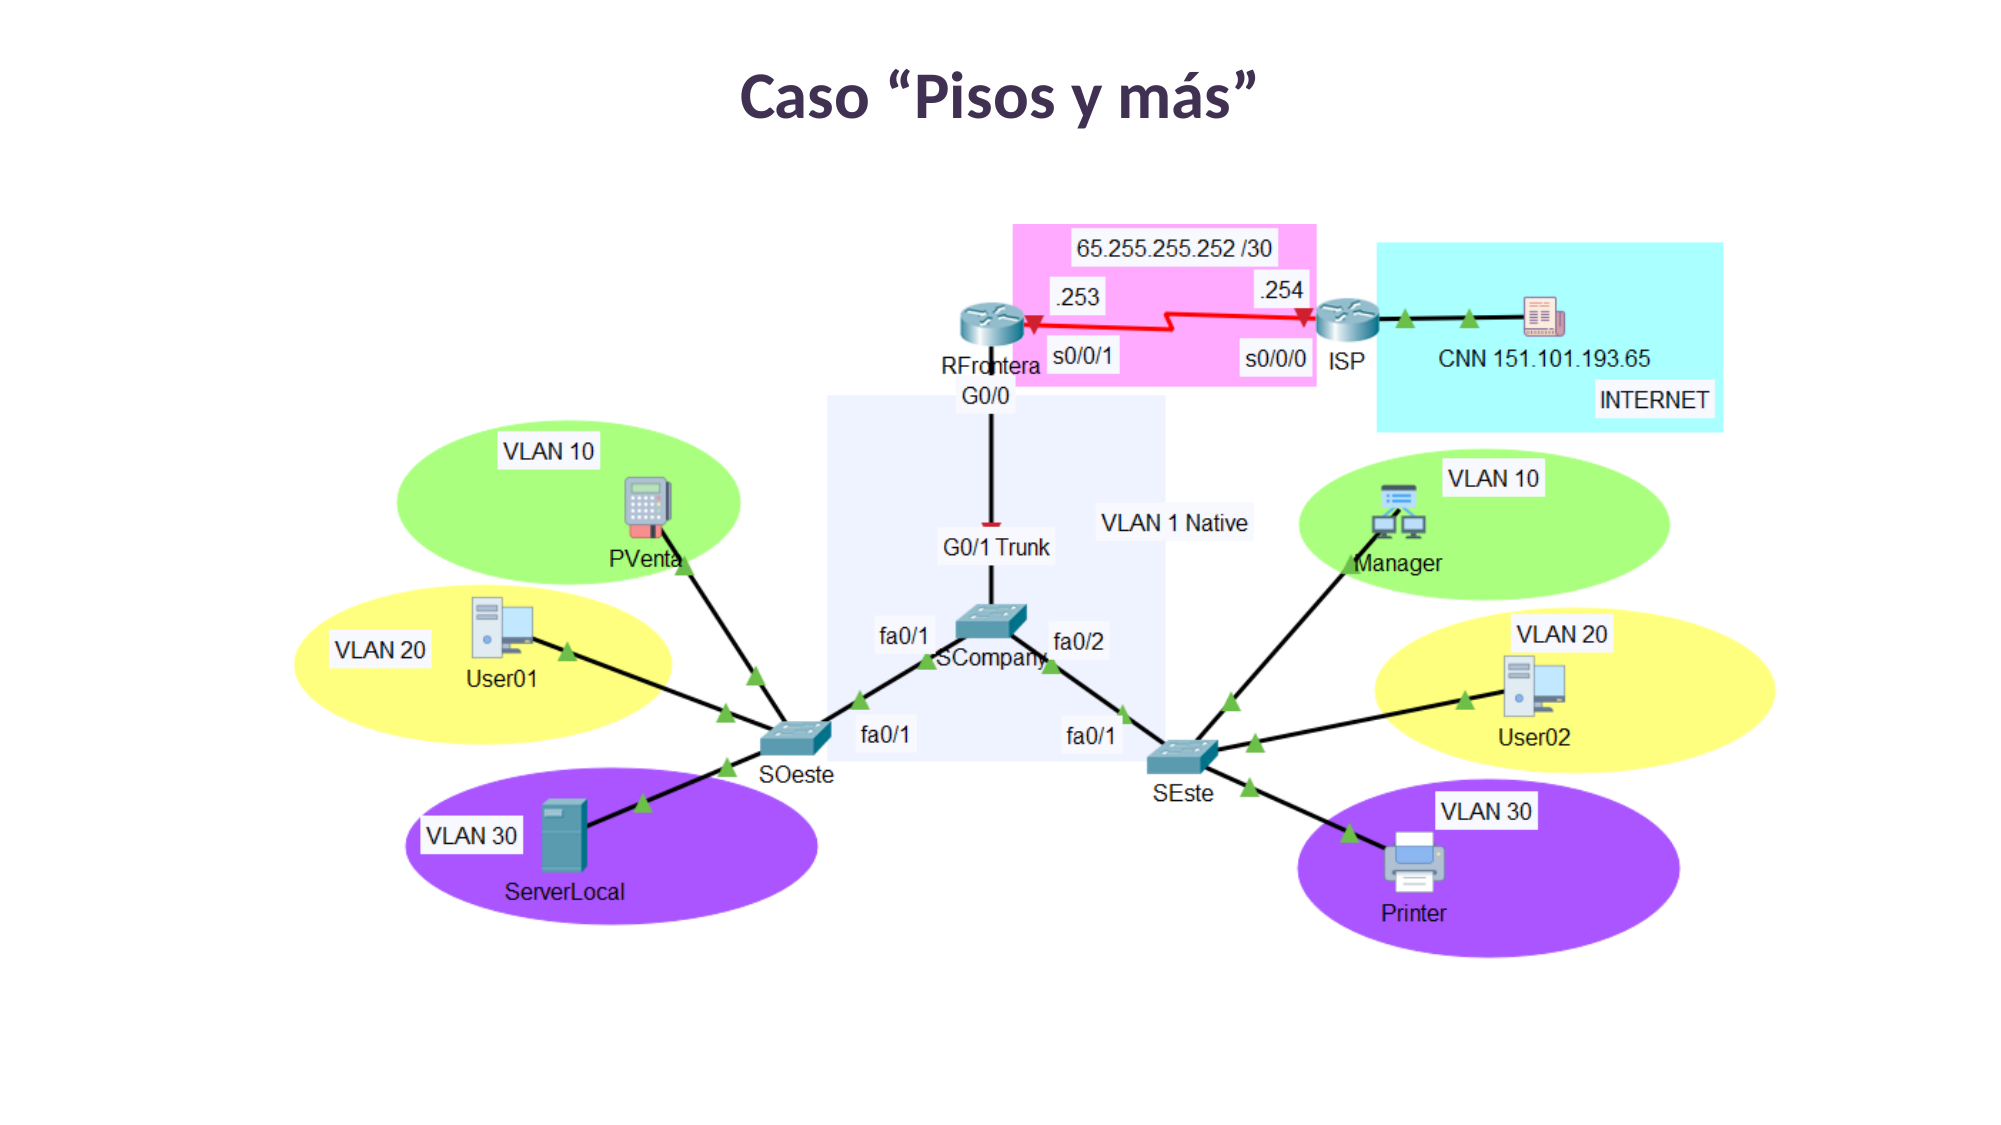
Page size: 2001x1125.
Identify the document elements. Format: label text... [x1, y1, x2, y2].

picture [274, 224, 1778, 963]
text_box Caso “Pisos y más” [576, 51, 1424, 132]
